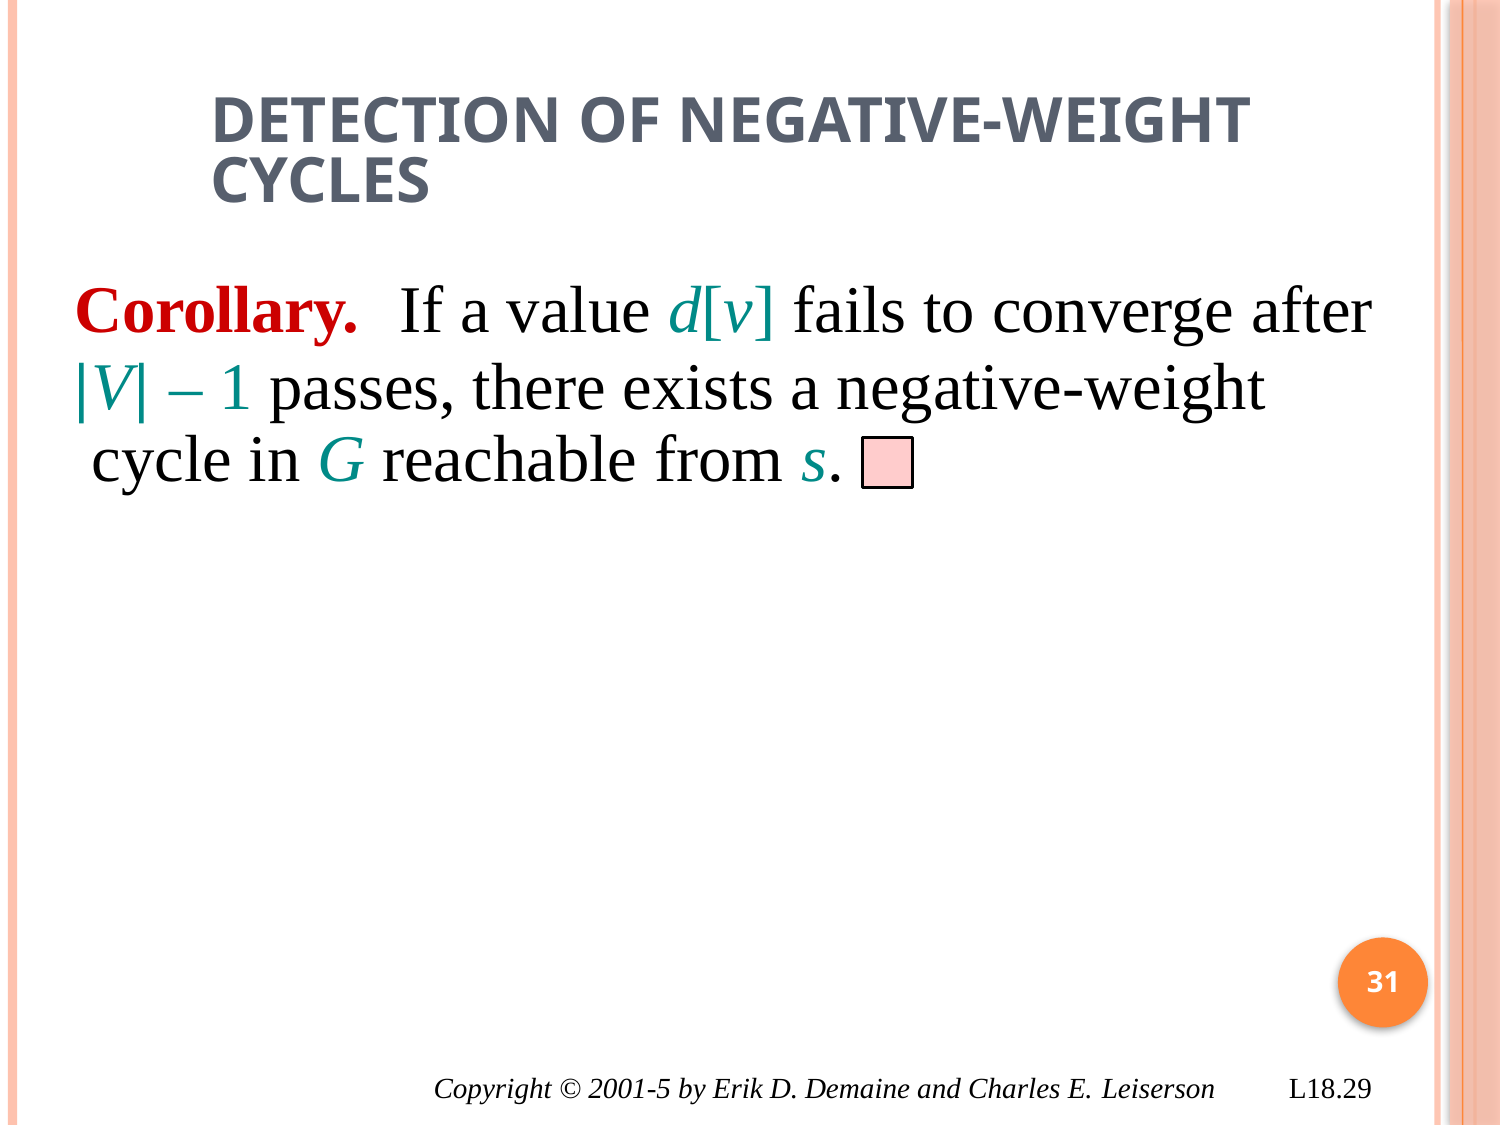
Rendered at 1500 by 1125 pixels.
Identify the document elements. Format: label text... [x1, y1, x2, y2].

text_box Copyright © 2001-5 by Erik D. Demaine and Charles E. Leiserson [431, 1070, 1219, 1104]
slide_number 31 [1333, 940, 1434, 1027]
text_box Corollary. If a value d[v] fails to converge after |V| – 1 passes, there exists a negative-weight cycle in G reachable from s. [72, 267, 1375, 495]
text_box L18.29 [1286, 1070, 1379, 1104]
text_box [860, 435, 914, 489]
title Detection of negative-weight cycles [57, 3, 1370, 215]
